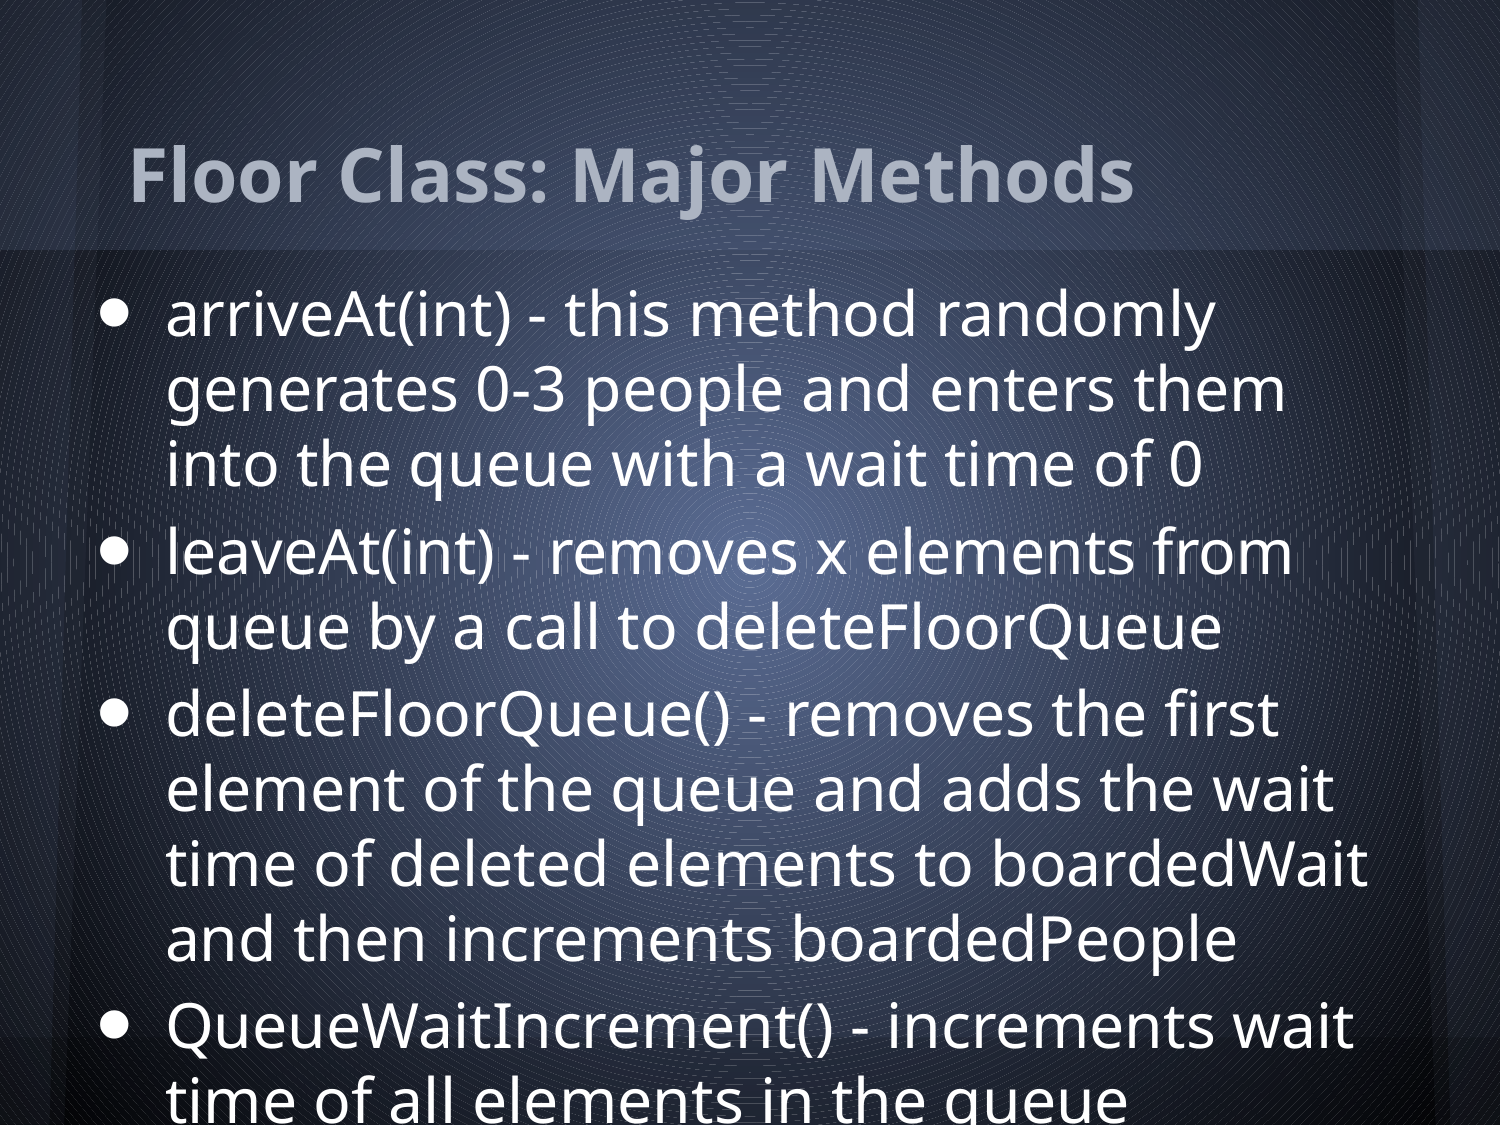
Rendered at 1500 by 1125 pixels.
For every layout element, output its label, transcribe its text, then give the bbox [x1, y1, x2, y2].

title Floor Class: Major Methods [75, 45, 1425, 233]
list arriveAt(int) - this method randomly generates 0-3 people and enters them into the queue with a wait time of 0 leaveAt(int) - removes x elements from queue by a call to deleteFloorQueue deleteFloorQueue() - removes the first element of the queue and adds the wait time of deleted elements to boardedWait and then increments boardedPeople QueueWaitIncrement() - increments wait time of all elements in the queue [75, 259, 1425, 1075]
